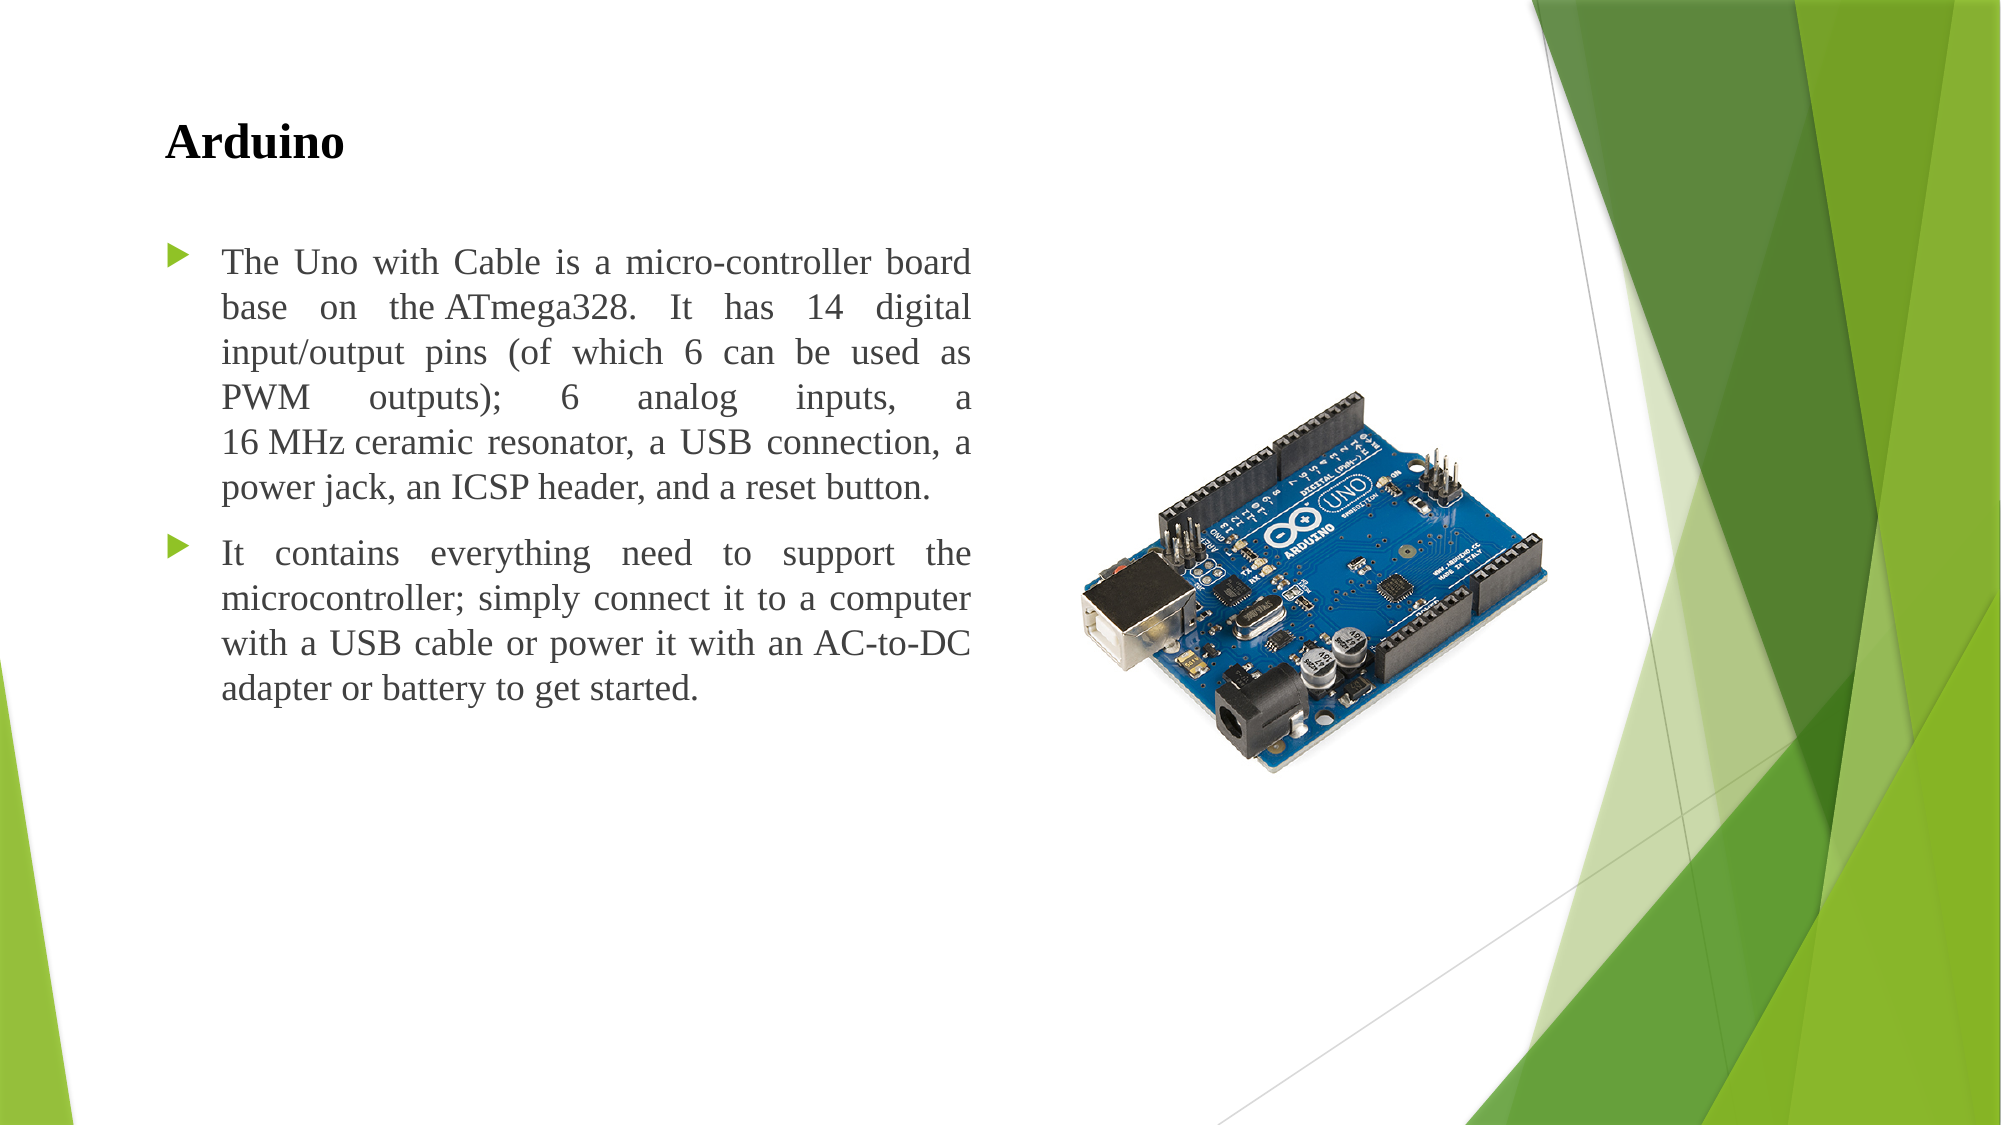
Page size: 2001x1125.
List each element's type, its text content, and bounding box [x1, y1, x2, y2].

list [1059, 335, 1564, 840]
list The Uno with Cable is a micro-controller board base on the ATmega328. It has 14 digital input/output pins (of which 6 can be used as PWM outputs); 6 analog inputs, a 16 MHz ceramic resonator, a USB connection, a power jack, an ICSP header, and a reset button. It contains everything need to support the microcontroller; simply connect it to a computer with a USB cable or power it with an AC-to-DC adapter or battery to get started. [149, 229, 988, 950]
title Arduino [149, 101, 1851, 364]
